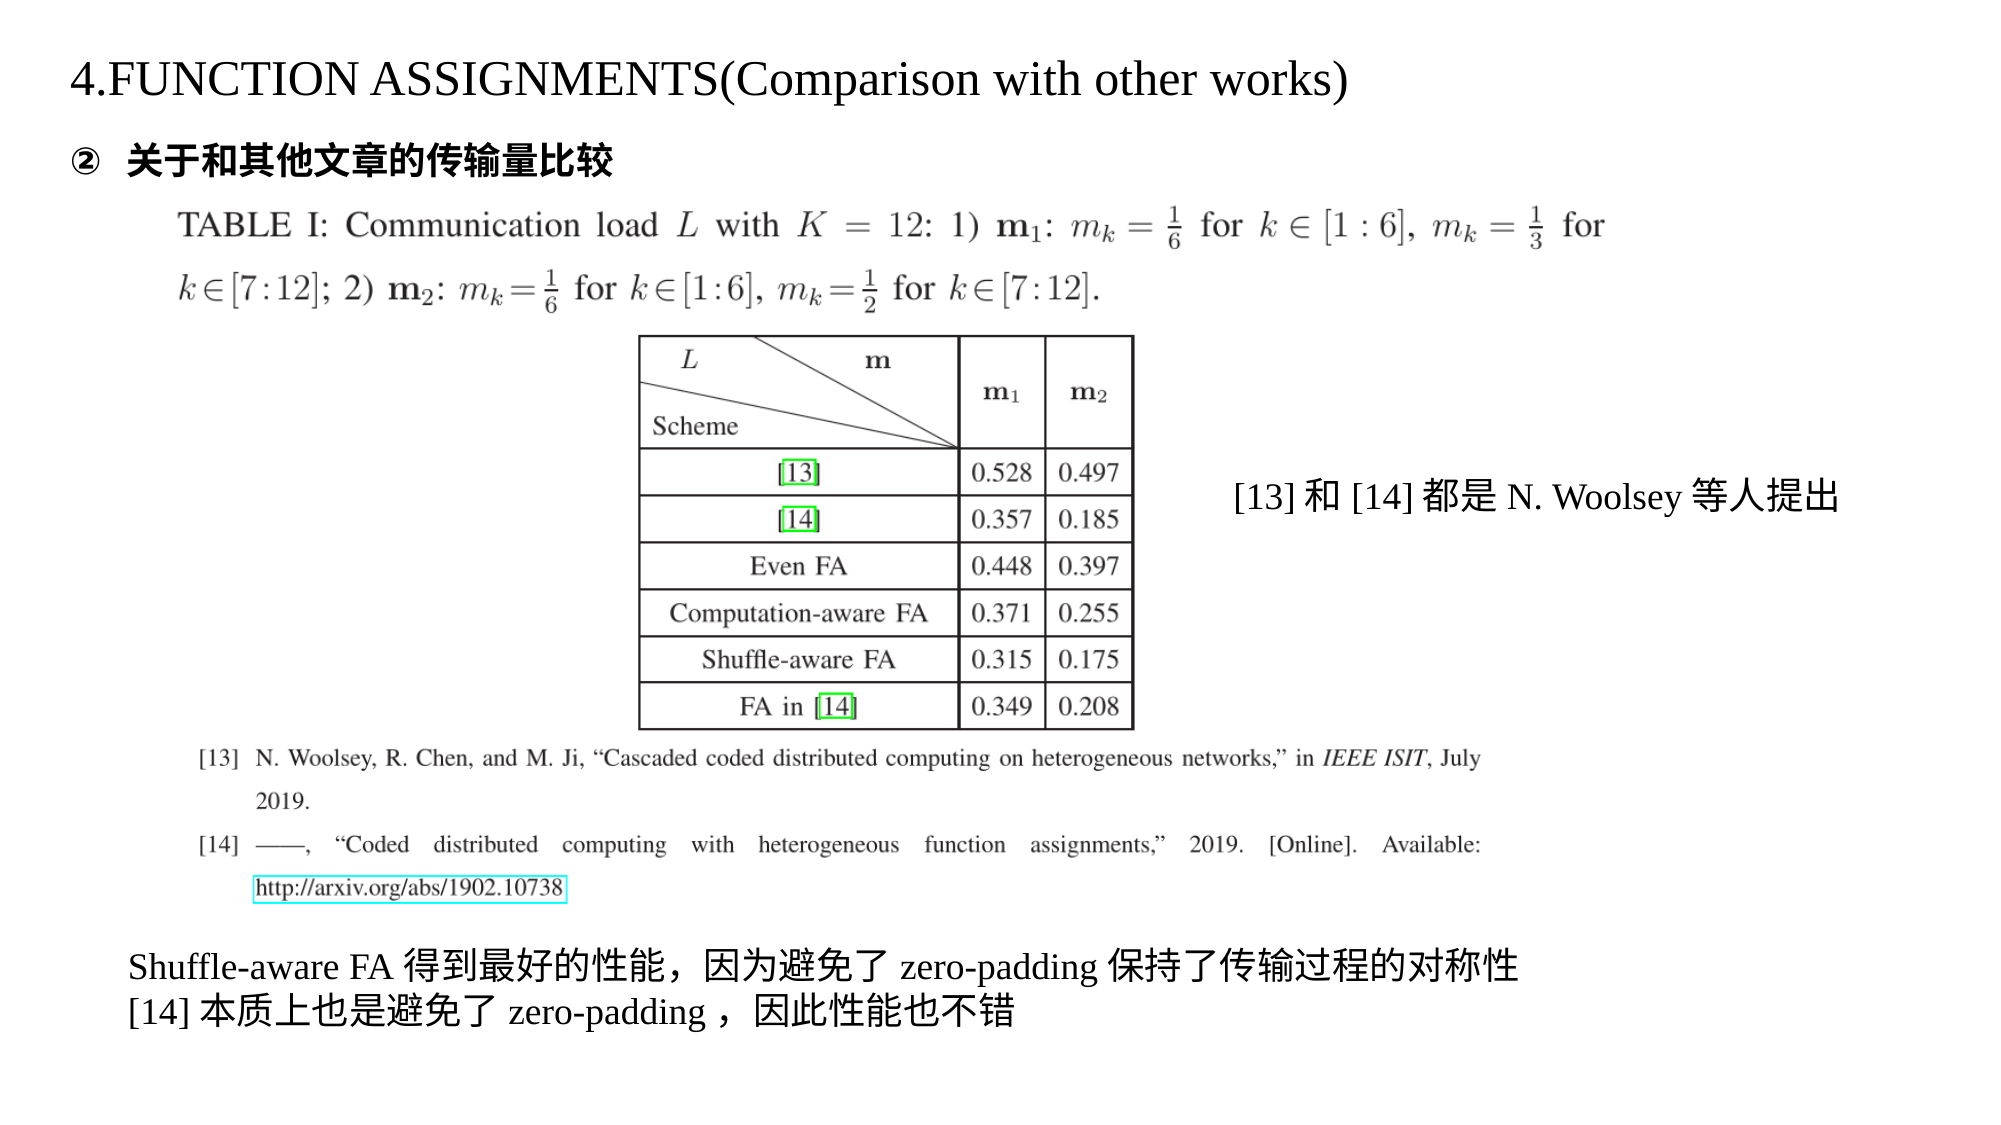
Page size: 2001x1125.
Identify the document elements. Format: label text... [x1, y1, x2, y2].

text_box Shuffle-aware FA得到最好的性能，因为避免了zero-padding保持了传输过程的对称性 [14]本质上也是避免了zero-padding，因此性能也不错 [113, 934, 1725, 1040]
text_box [13]和[14]都是N. Woolsey等人提出 [1703, 464, 1880, 525]
title 4.FUNCTION ASSIGNMENTS(Comparison with other works) [55, 48, 1961, 110]
text_box 关于和其他文章的传输量比较 [55, 129, 1975, 325]
picture [134, 186, 1703, 907]
